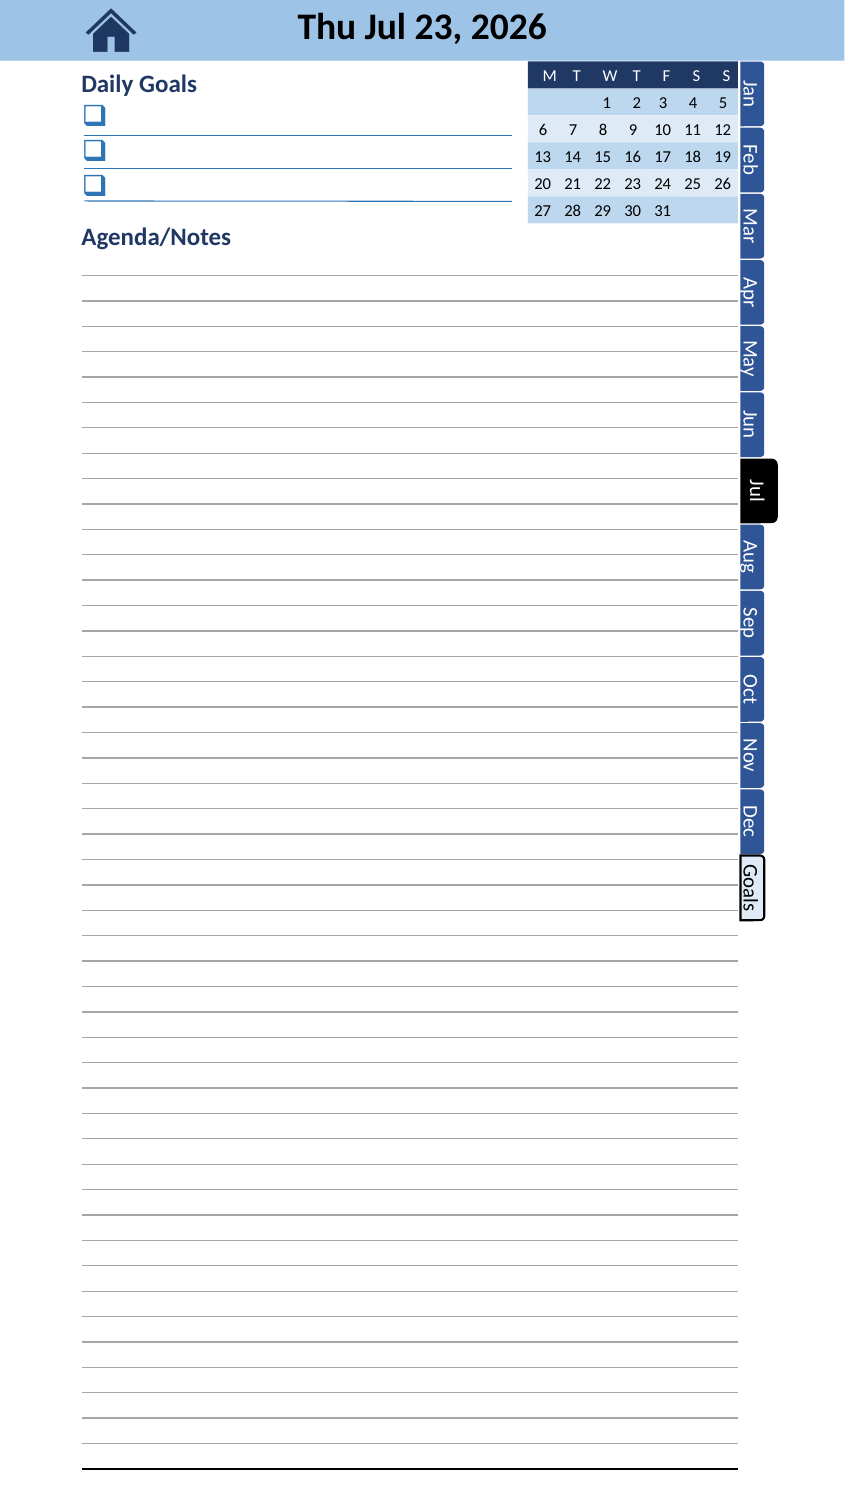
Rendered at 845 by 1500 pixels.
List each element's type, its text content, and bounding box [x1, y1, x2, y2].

list Thu Jul 23, 2026 [190, 0, 655, 61]
picture [82, 1, 140, 59]
